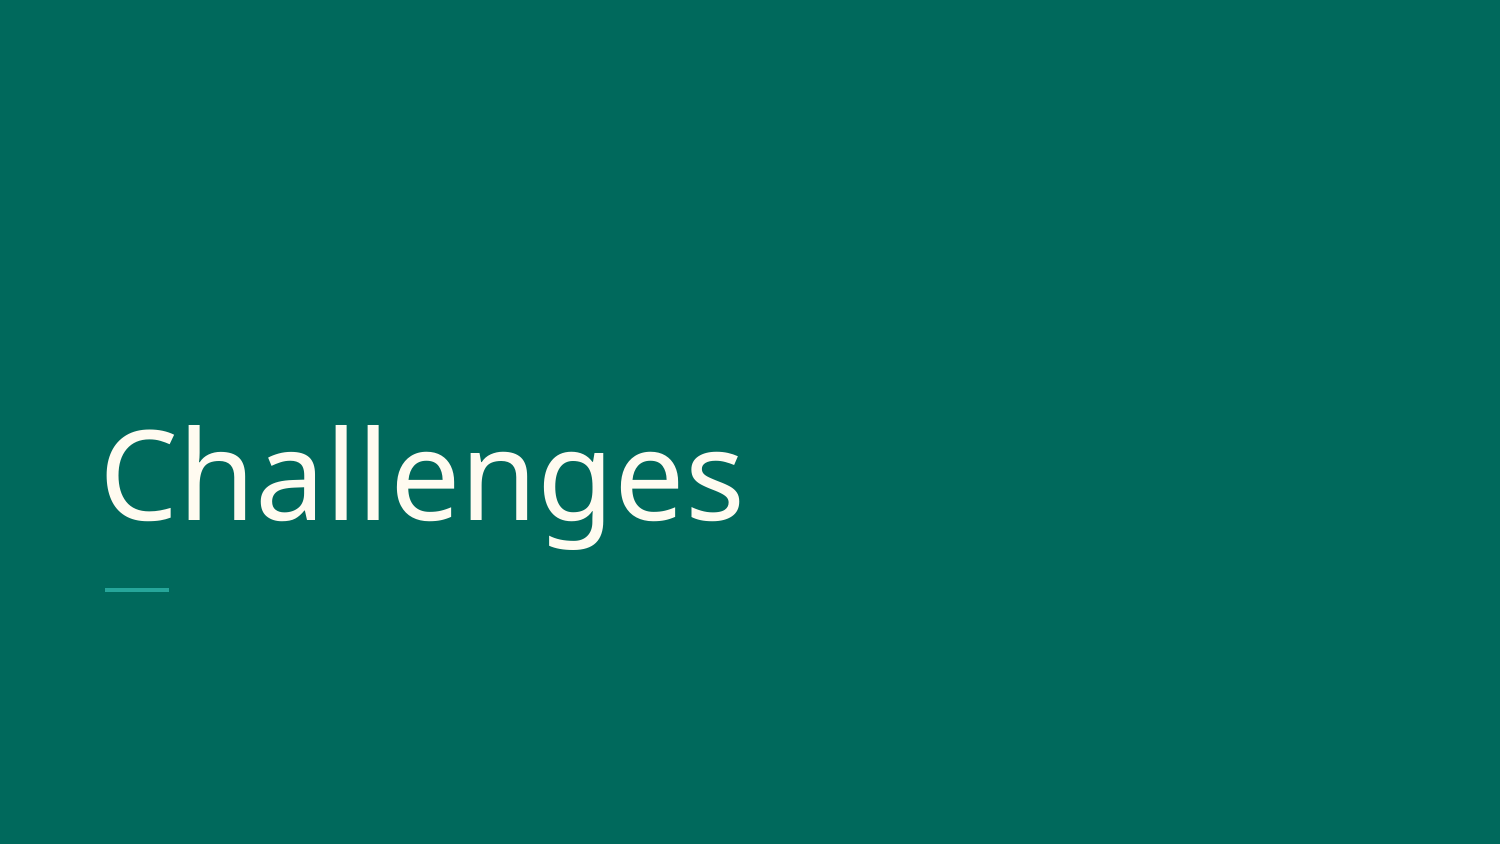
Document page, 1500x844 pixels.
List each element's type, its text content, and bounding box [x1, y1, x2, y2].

title Challenges [84, 310, 1416, 561]
